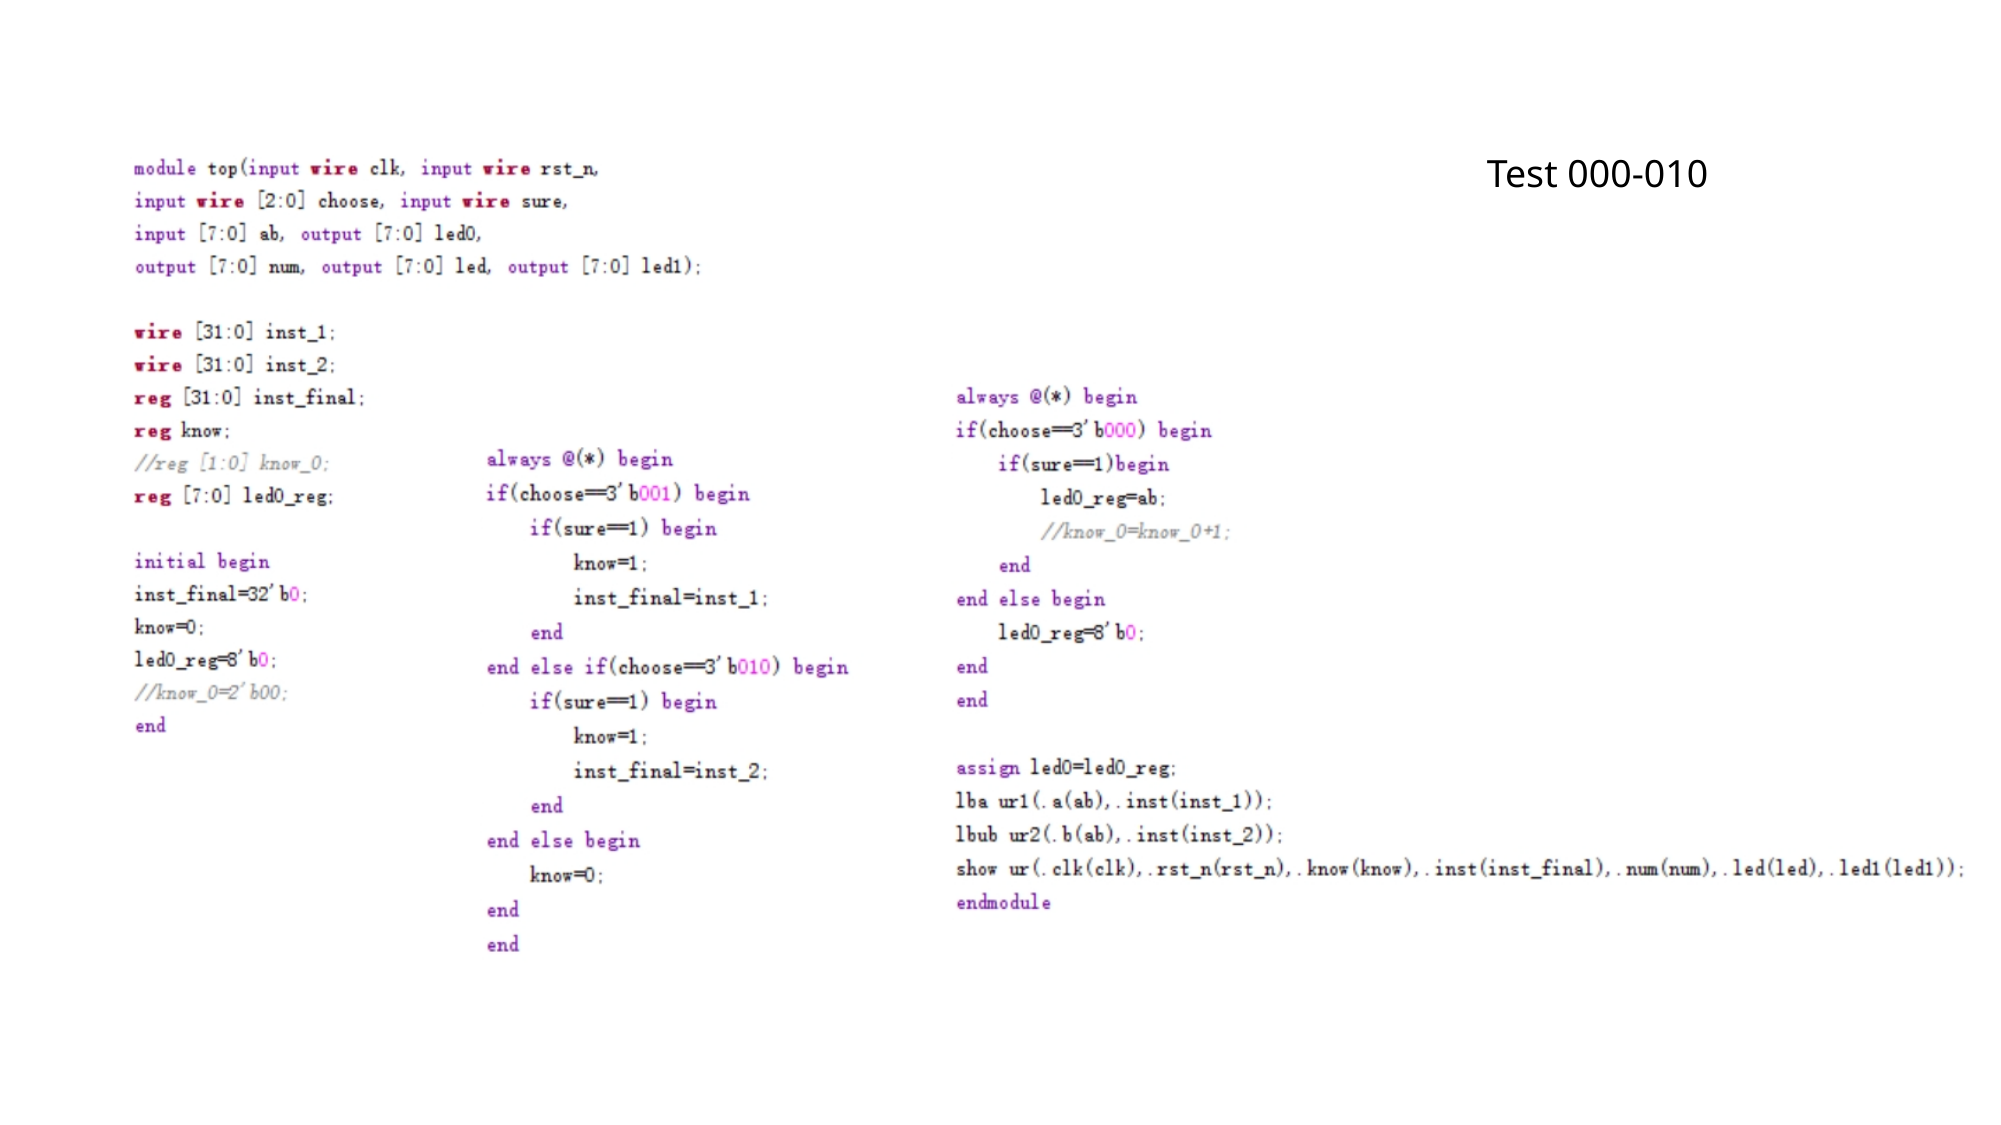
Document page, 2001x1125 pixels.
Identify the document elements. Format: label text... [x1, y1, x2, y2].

text_box Test 000-010 [1472, 142, 1912, 203]
picture [951, 378, 1973, 922]
picture [130, 155, 871, 969]
